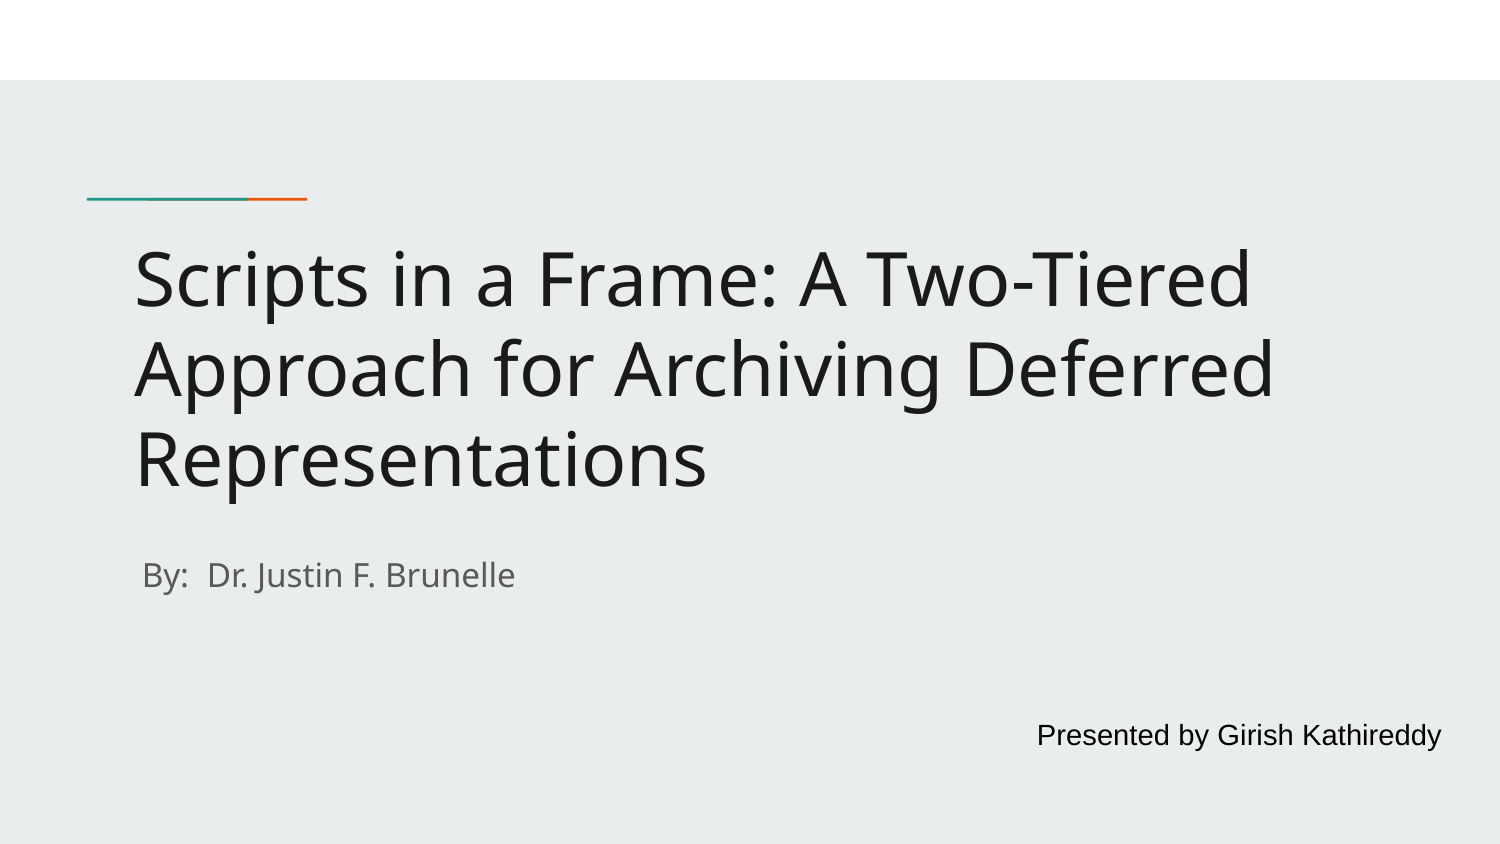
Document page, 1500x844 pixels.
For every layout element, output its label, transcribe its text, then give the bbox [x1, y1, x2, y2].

text_box Presented by Girish Kathireddy [1022, 709, 1500, 759]
subtitle By: Dr. Justin F. Brunelle [74, 539, 1336, 628]
title Scripts in a Frame: A Two-Tiered Approach for Archiving Deferred Representations [119, 216, 1381, 490]
